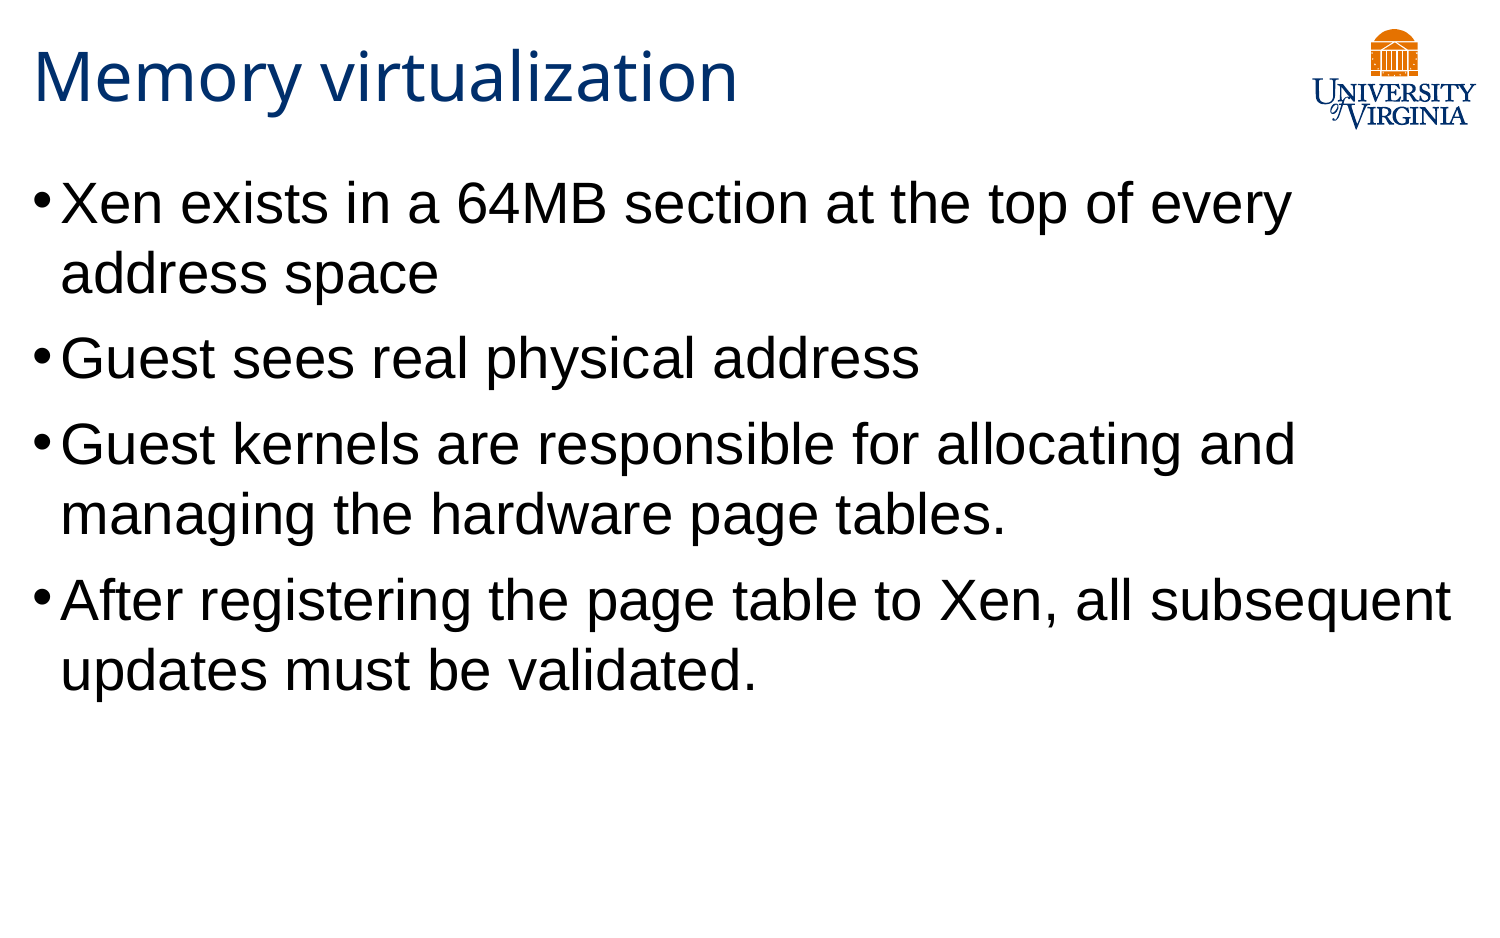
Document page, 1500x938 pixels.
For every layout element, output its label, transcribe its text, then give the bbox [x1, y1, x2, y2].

title Memory virtualization [17, 14, 1297, 145]
list Xen exists in a 64MB section at the top of every address space Guest sees real physical address Guest kernels are responsible for allocating and managing the hardware page tables. After registering the page table to Xen, all subsequent updates must be validated. [17, 157, 1483, 845]
